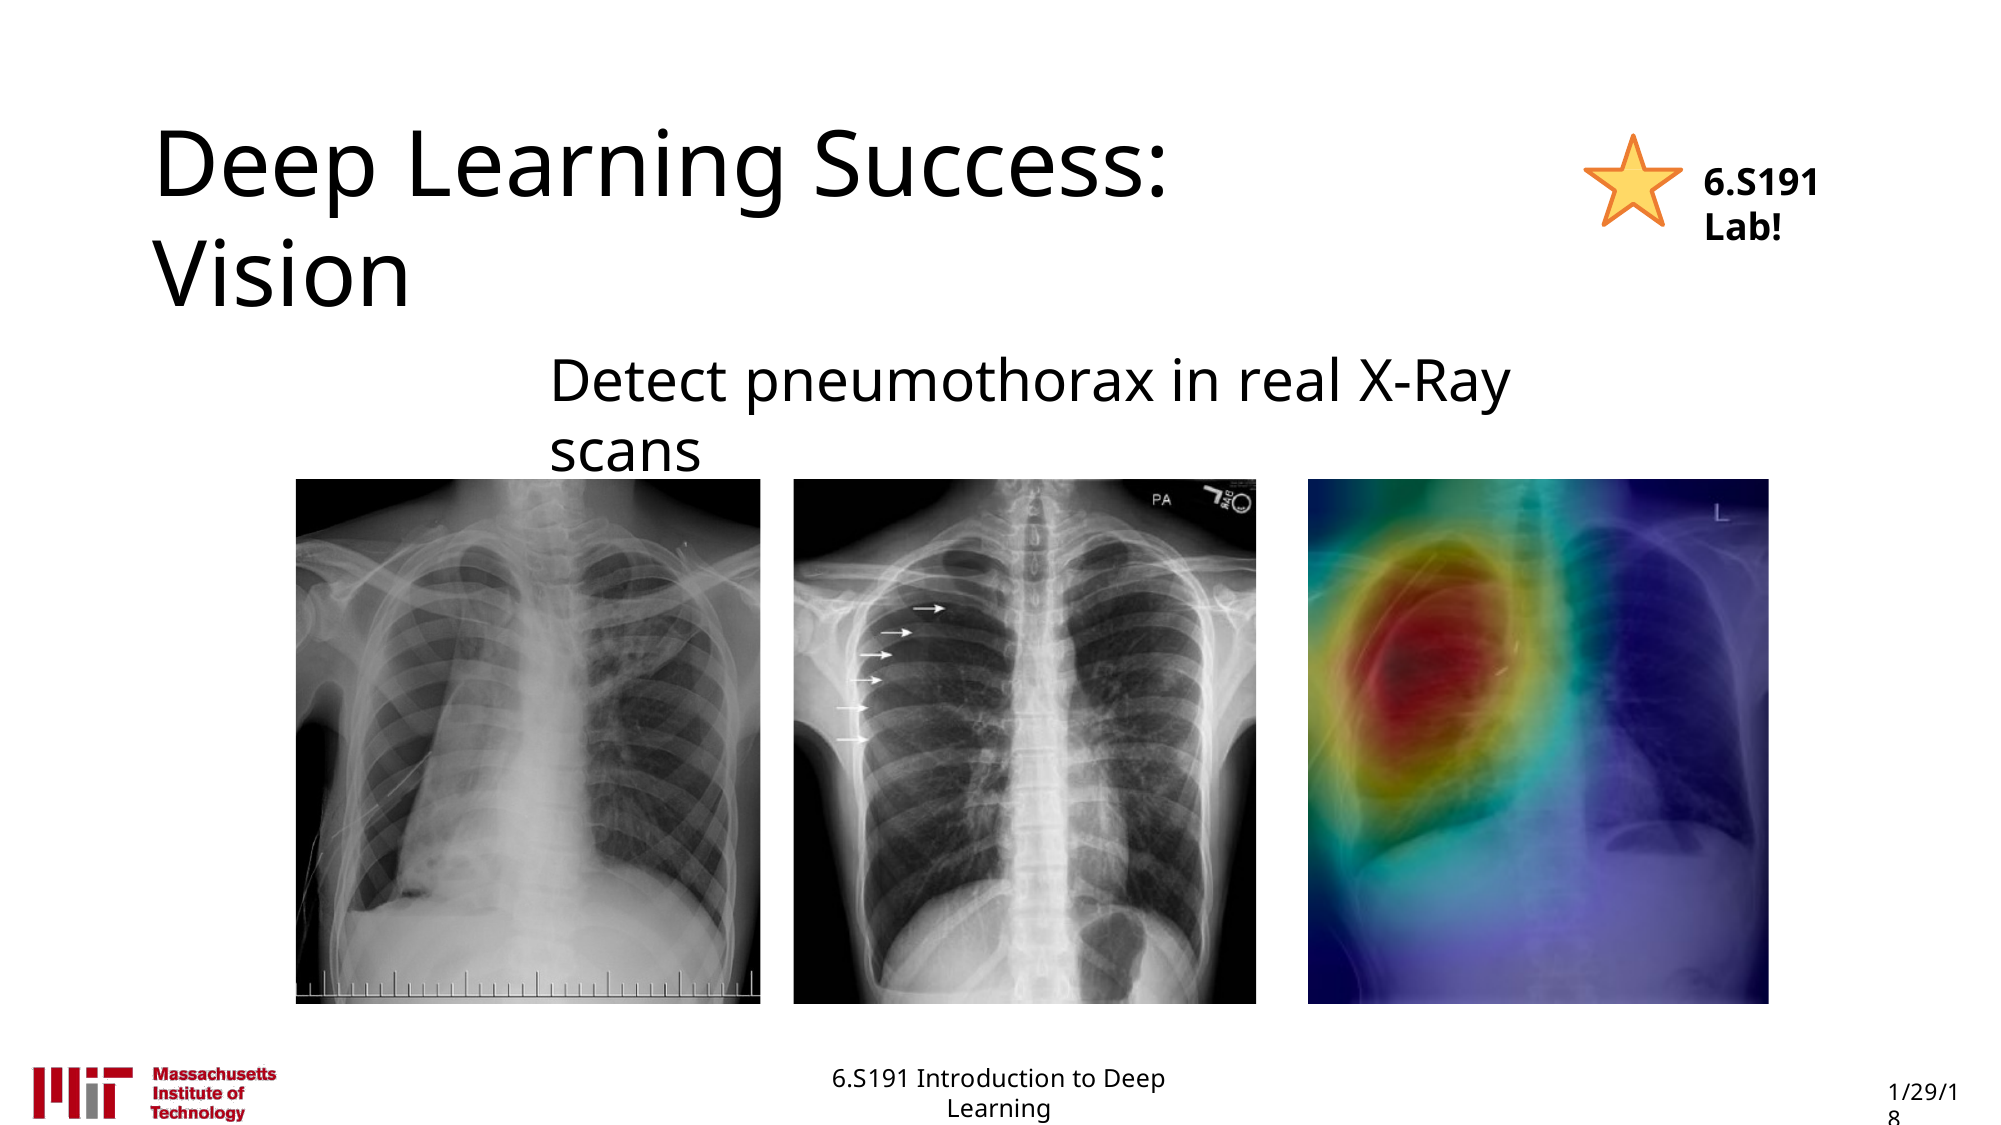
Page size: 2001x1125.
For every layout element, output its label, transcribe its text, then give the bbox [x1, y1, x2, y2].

picture [31, 1064, 278, 1123]
text_box 6.S191 Introduction to Deep Learning introtodeeplearning.com [809, 1062, 1189, 1124]
text_box Detect pneumothorax in real X-Ray scans [547, 342, 1519, 416]
text_box 1/29/18 [1885, 1077, 1965, 1108]
text_box 6.S191 Lab! [1701, 157, 1896, 206]
text_box [1308, 479, 1769, 1005]
text_box Deep Learning Success: Vision [150, 104, 1284, 217]
text_box [793, 479, 1257, 1005]
text_box [295, 479, 761, 1005]
text_box [1585, 135, 1682, 225]
